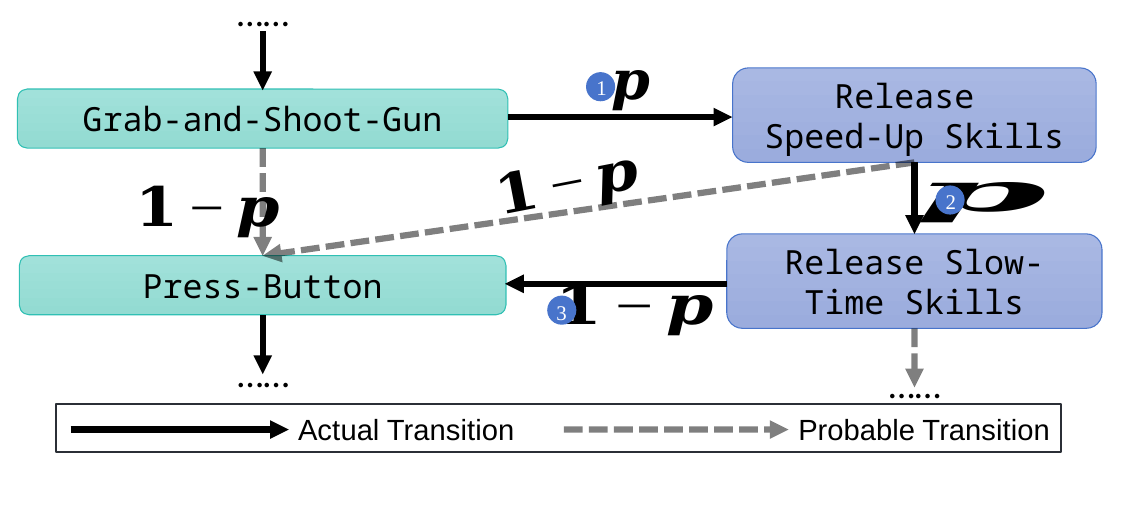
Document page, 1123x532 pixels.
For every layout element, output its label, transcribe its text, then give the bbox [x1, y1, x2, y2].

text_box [935, 182, 967, 215]
text_box …… [222, 0, 305, 42]
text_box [56, 403, 1066, 455]
text_box …… [873, 353, 957, 403]
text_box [262, 162, 915, 256]
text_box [547, 293, 578, 325]
text_box …… [222, 342, 305, 403]
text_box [586, 68, 618, 102]
